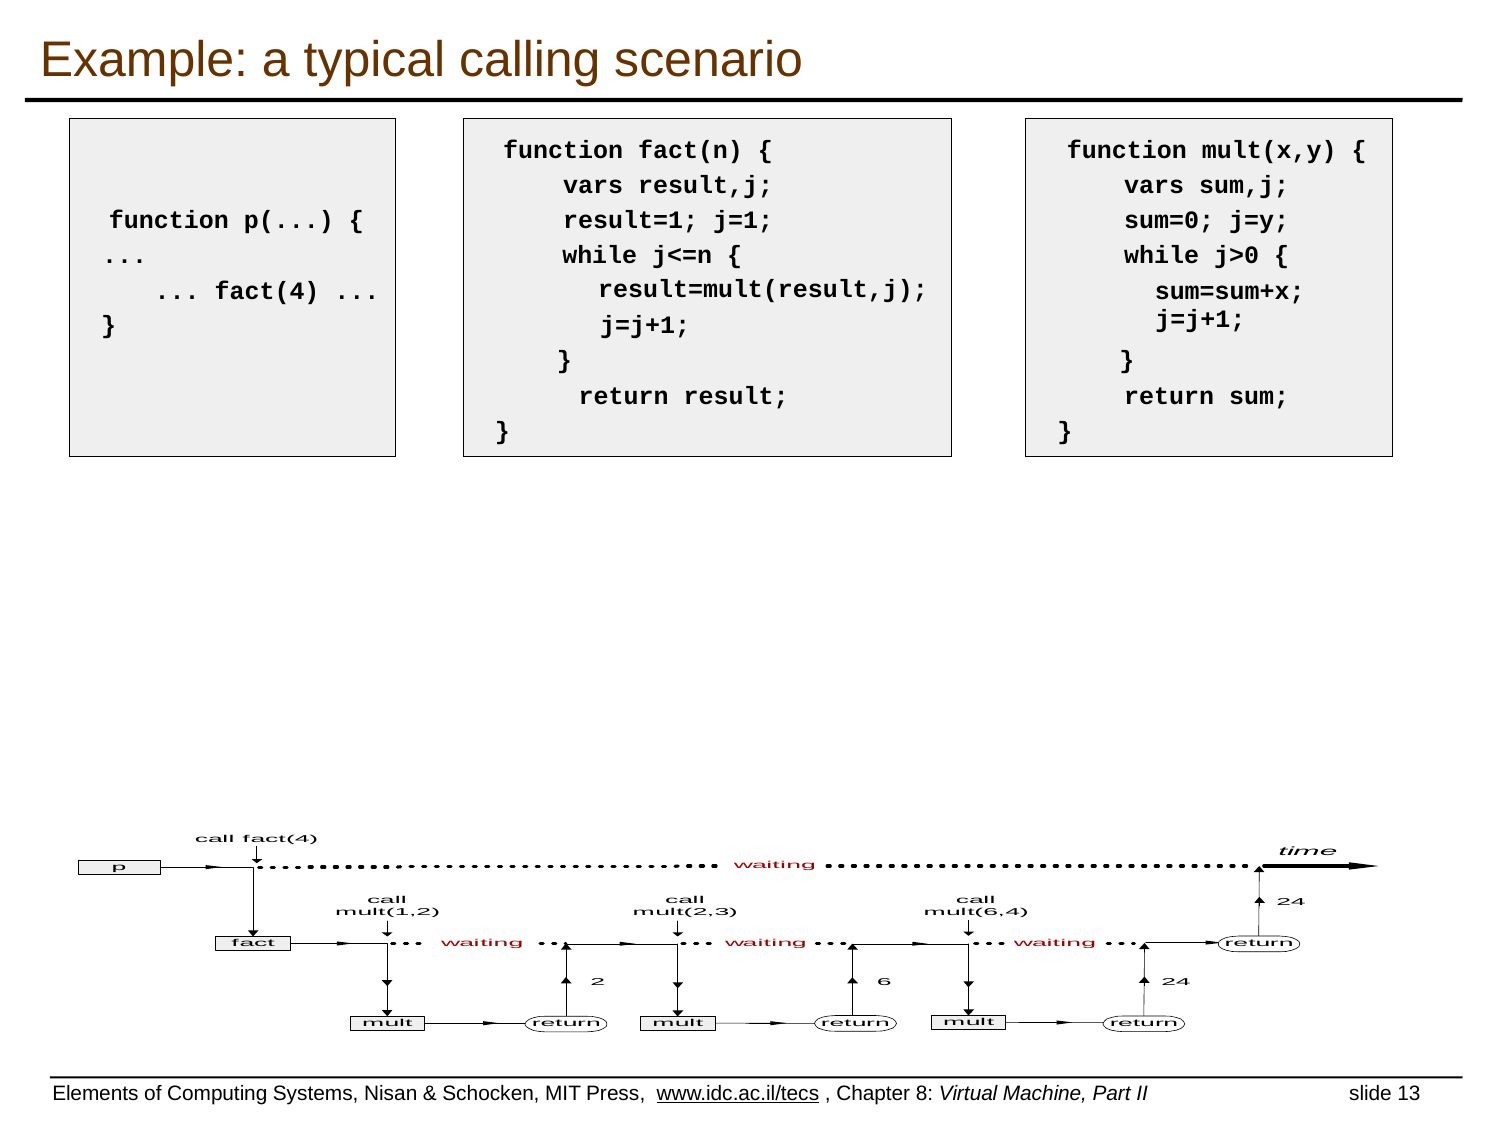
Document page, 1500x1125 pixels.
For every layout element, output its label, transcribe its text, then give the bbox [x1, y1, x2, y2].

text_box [74, 504, 1388, 1059]
title Example: a typical calling scenario [24, 12, 1463, 100]
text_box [50, 106, 1437, 457]
